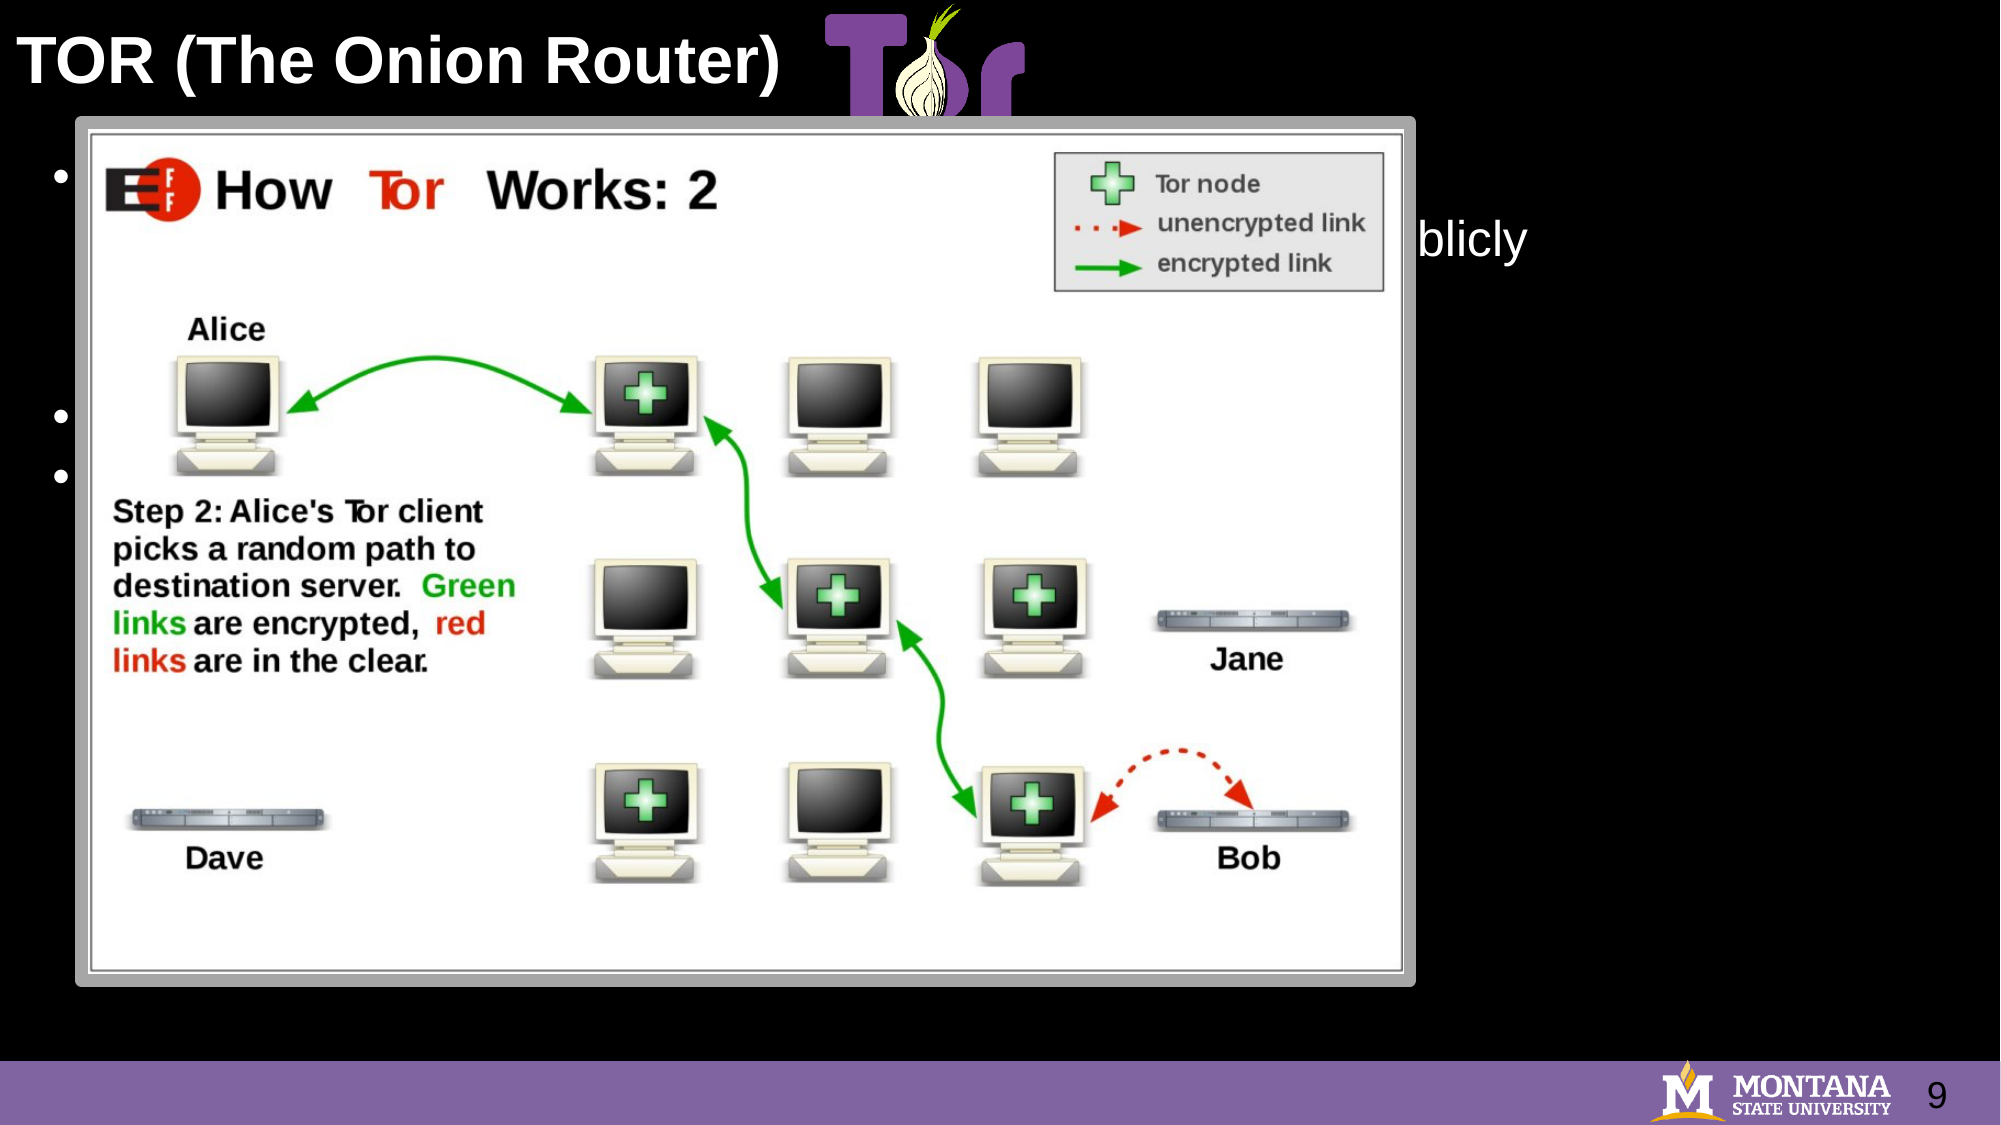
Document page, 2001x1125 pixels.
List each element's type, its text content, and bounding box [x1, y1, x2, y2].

picture [87, 128, 1404, 975]
title TOR (The Onion Router) [16, 16, 819, 98]
slide_number 9 [1899, 1072, 1994, 1125]
text_box Developed by US Naval Research Laboratory to protect American Intelligence Communications online. Released publicly in 2004 Built on P2P architecture,  Messages are passed through a network of Tor nodes. [37, 138, 75, 514]
picture [1650, 1060, 1891, 1122]
text_box Developed by US Naval Research Laboratory to protect American Intelligence Communications online. Released publicly in 2004 Built on P2P architecture,  Messages are passed through a network of Tor nodes. [1416, 138, 1563, 514]
picture [824, 2, 1026, 124]
